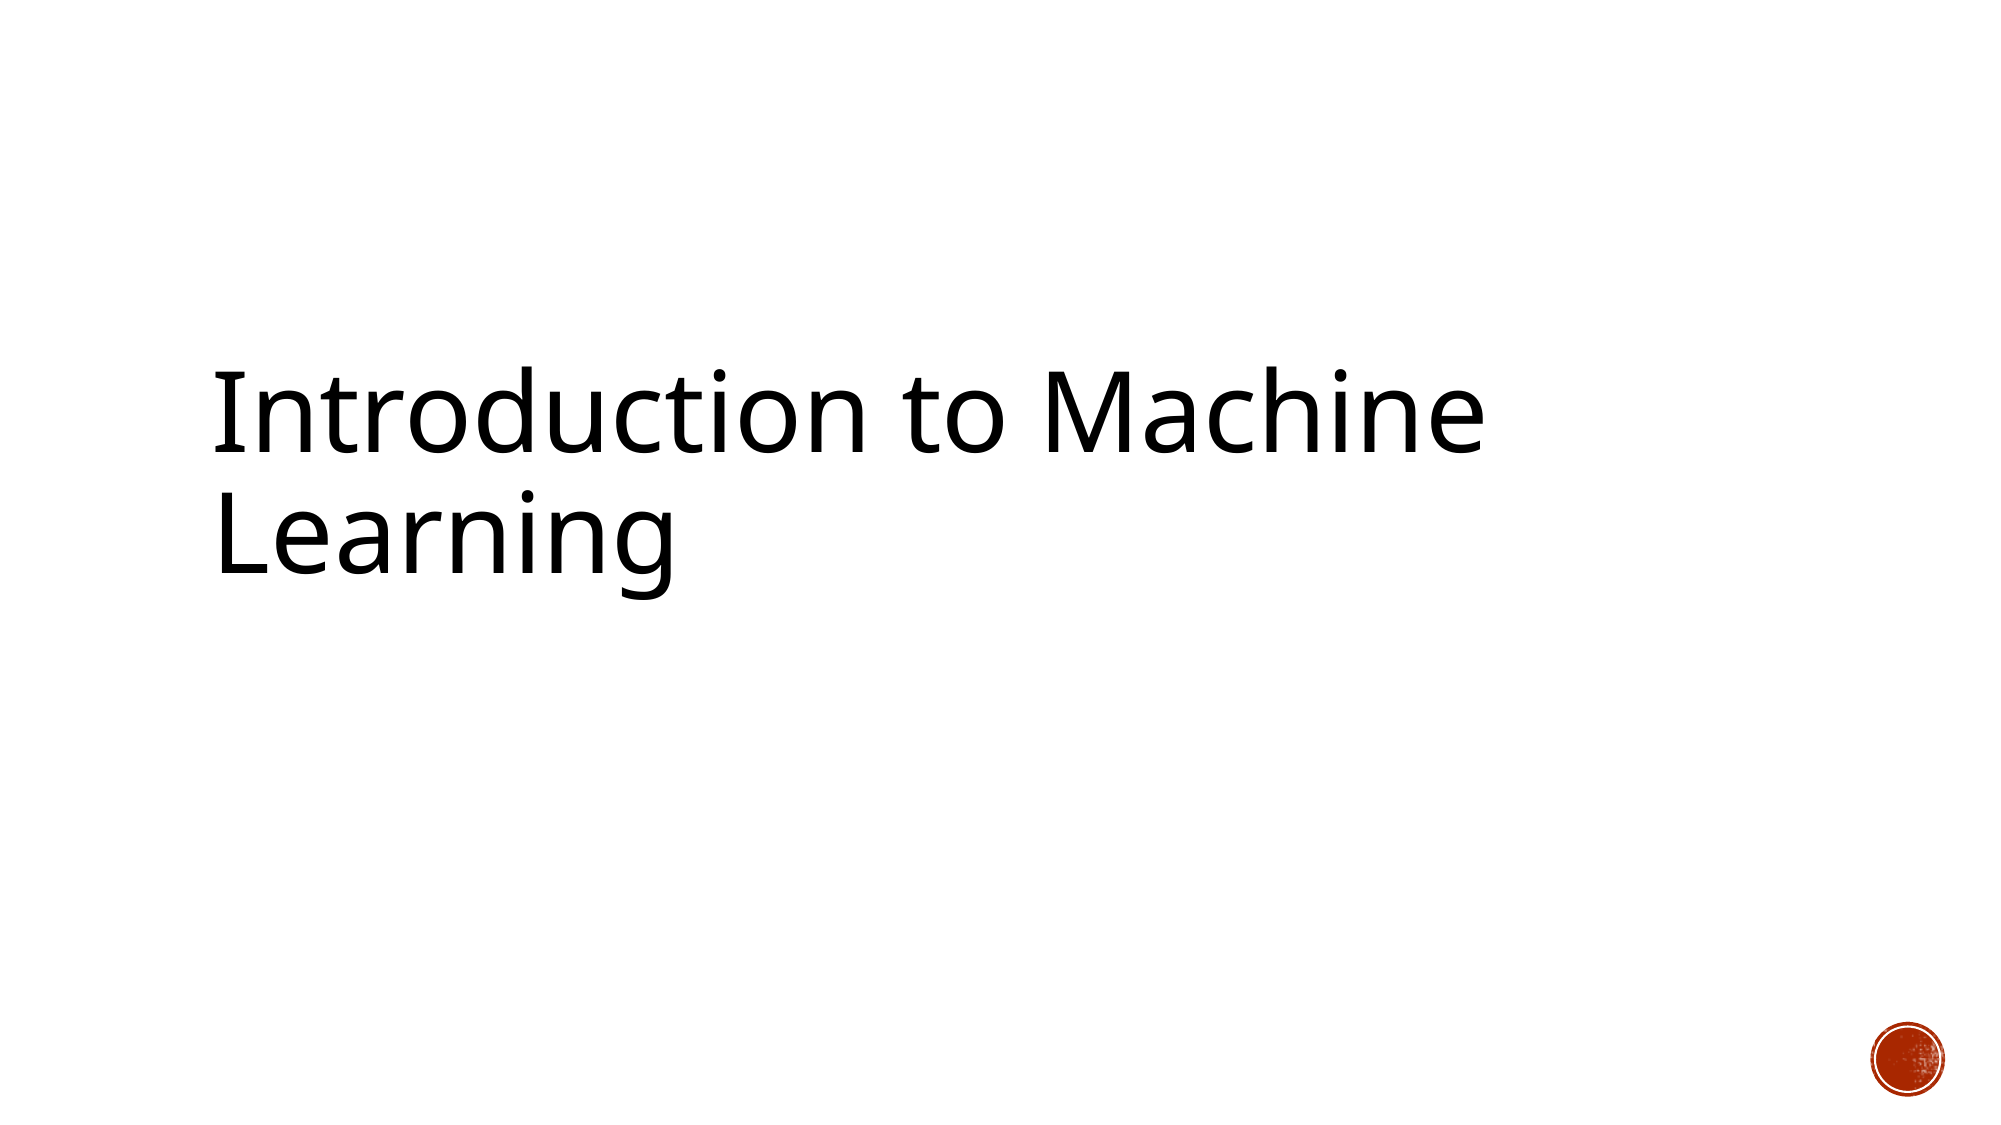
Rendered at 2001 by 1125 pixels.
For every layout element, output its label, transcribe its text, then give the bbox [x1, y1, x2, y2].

picture [1870, 1021, 1946, 1097]
list Introduction to Machine Learning [175, 347, 1826, 1013]
